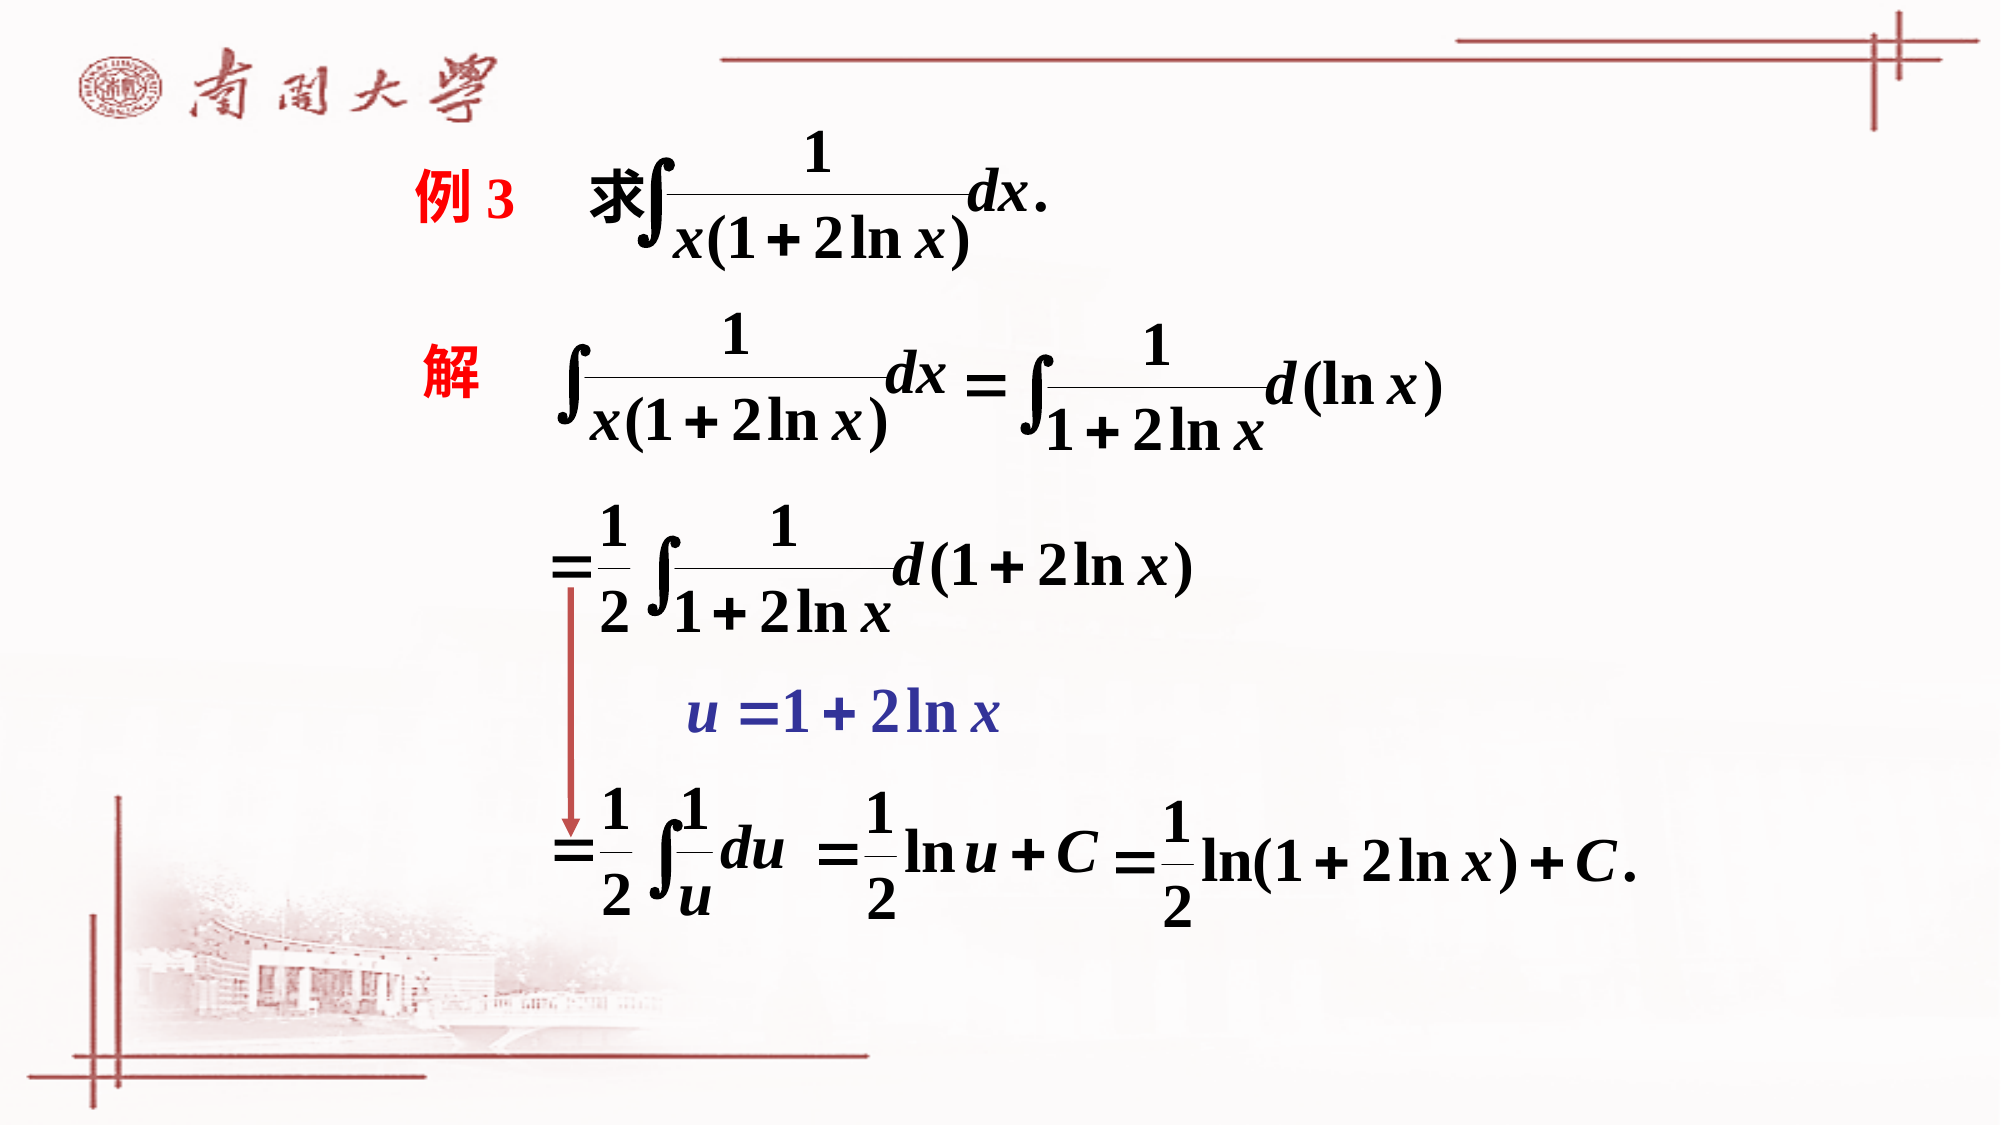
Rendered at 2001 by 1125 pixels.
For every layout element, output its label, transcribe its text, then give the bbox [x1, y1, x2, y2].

text_box 解 [407, 327, 540, 413]
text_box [1107, 787, 1641, 934]
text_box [810, 778, 1107, 926]
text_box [545, 299, 955, 459]
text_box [683, 683, 1007, 738]
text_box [543, 491, 1197, 638]
text_box 例3 求 [399, 152, 619, 238]
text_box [624, 117, 1051, 277]
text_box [545, 774, 790, 921]
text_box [958, 310, 1447, 457]
